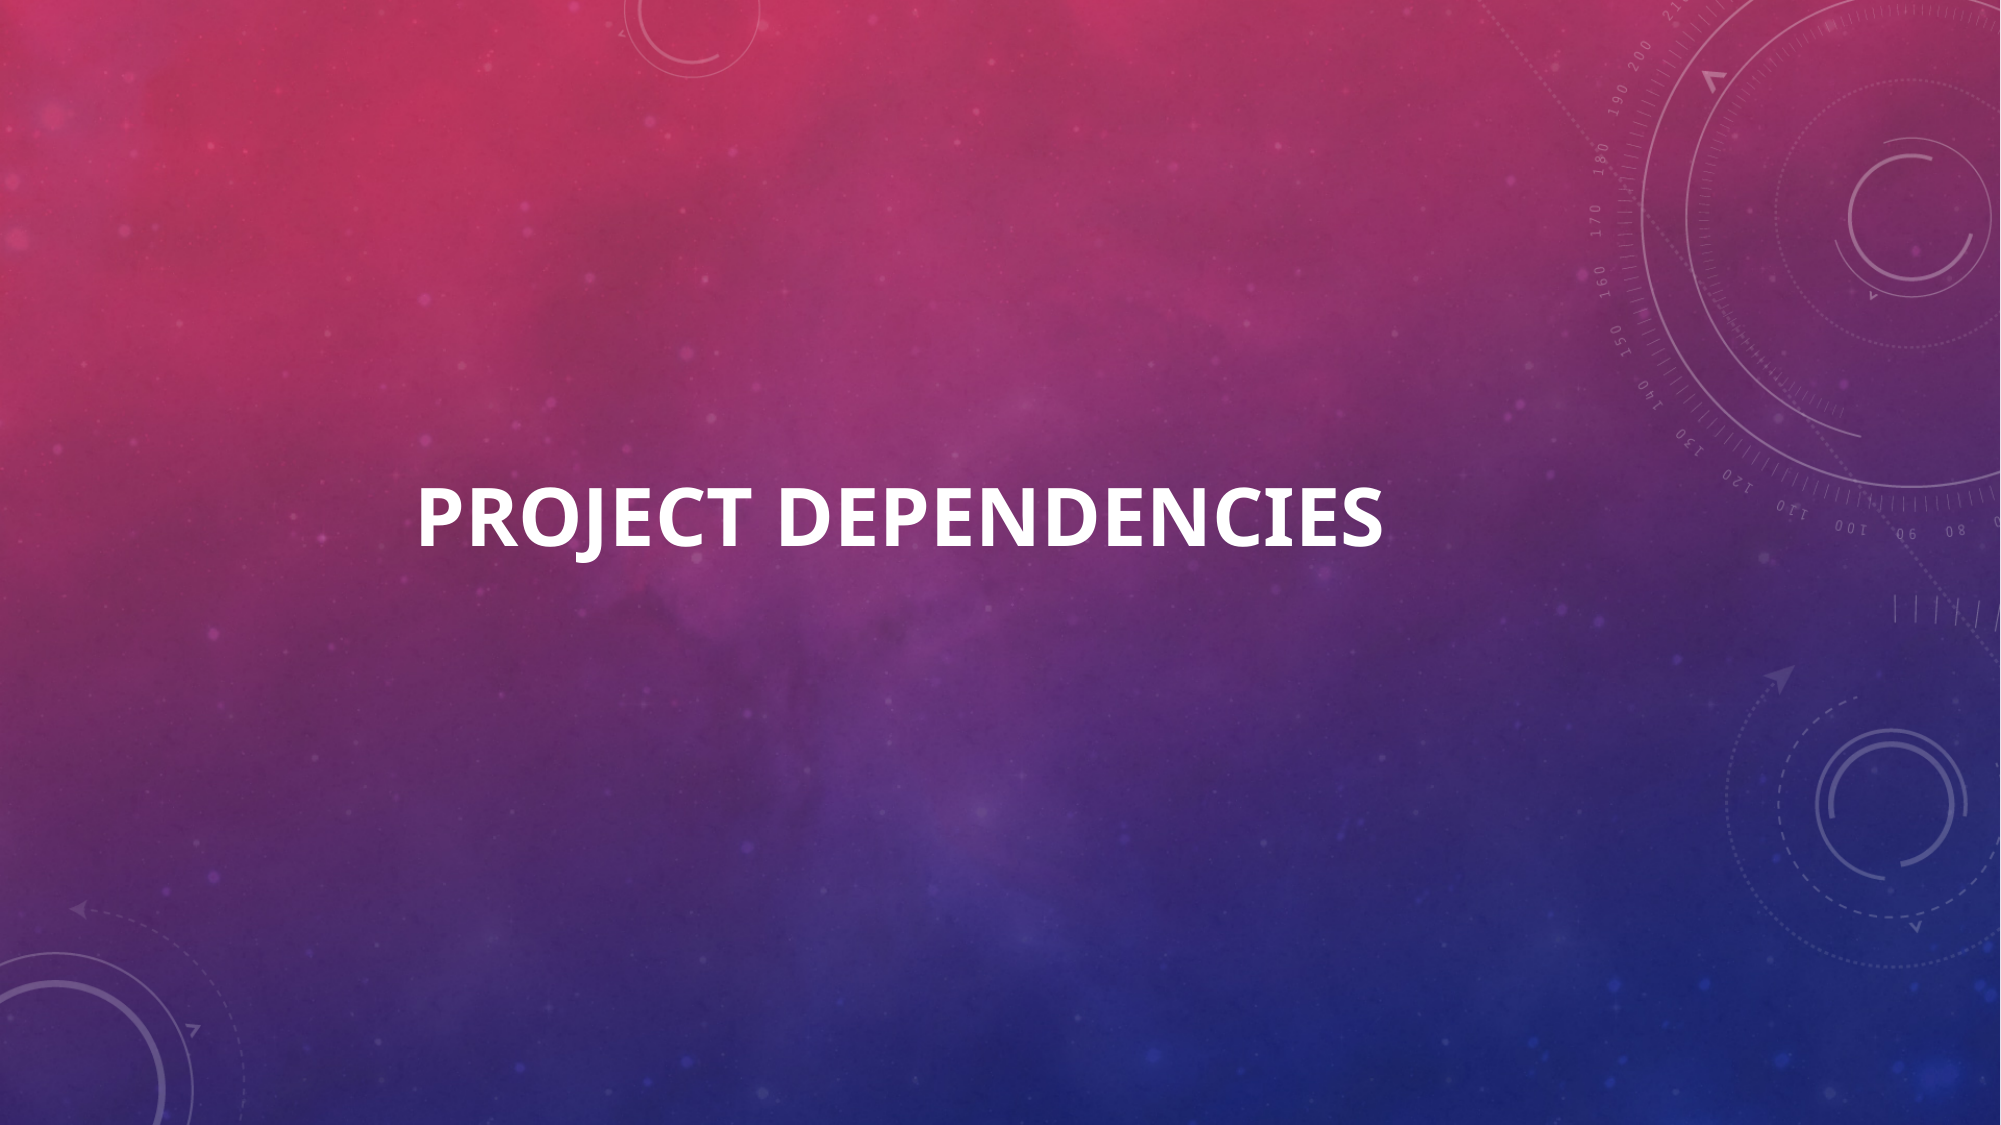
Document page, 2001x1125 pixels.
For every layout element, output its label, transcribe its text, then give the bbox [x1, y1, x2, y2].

title PROJECT DEPENDENCIES [275, 405, 1525, 624]
picture [0, 0, 2001, 1125]
